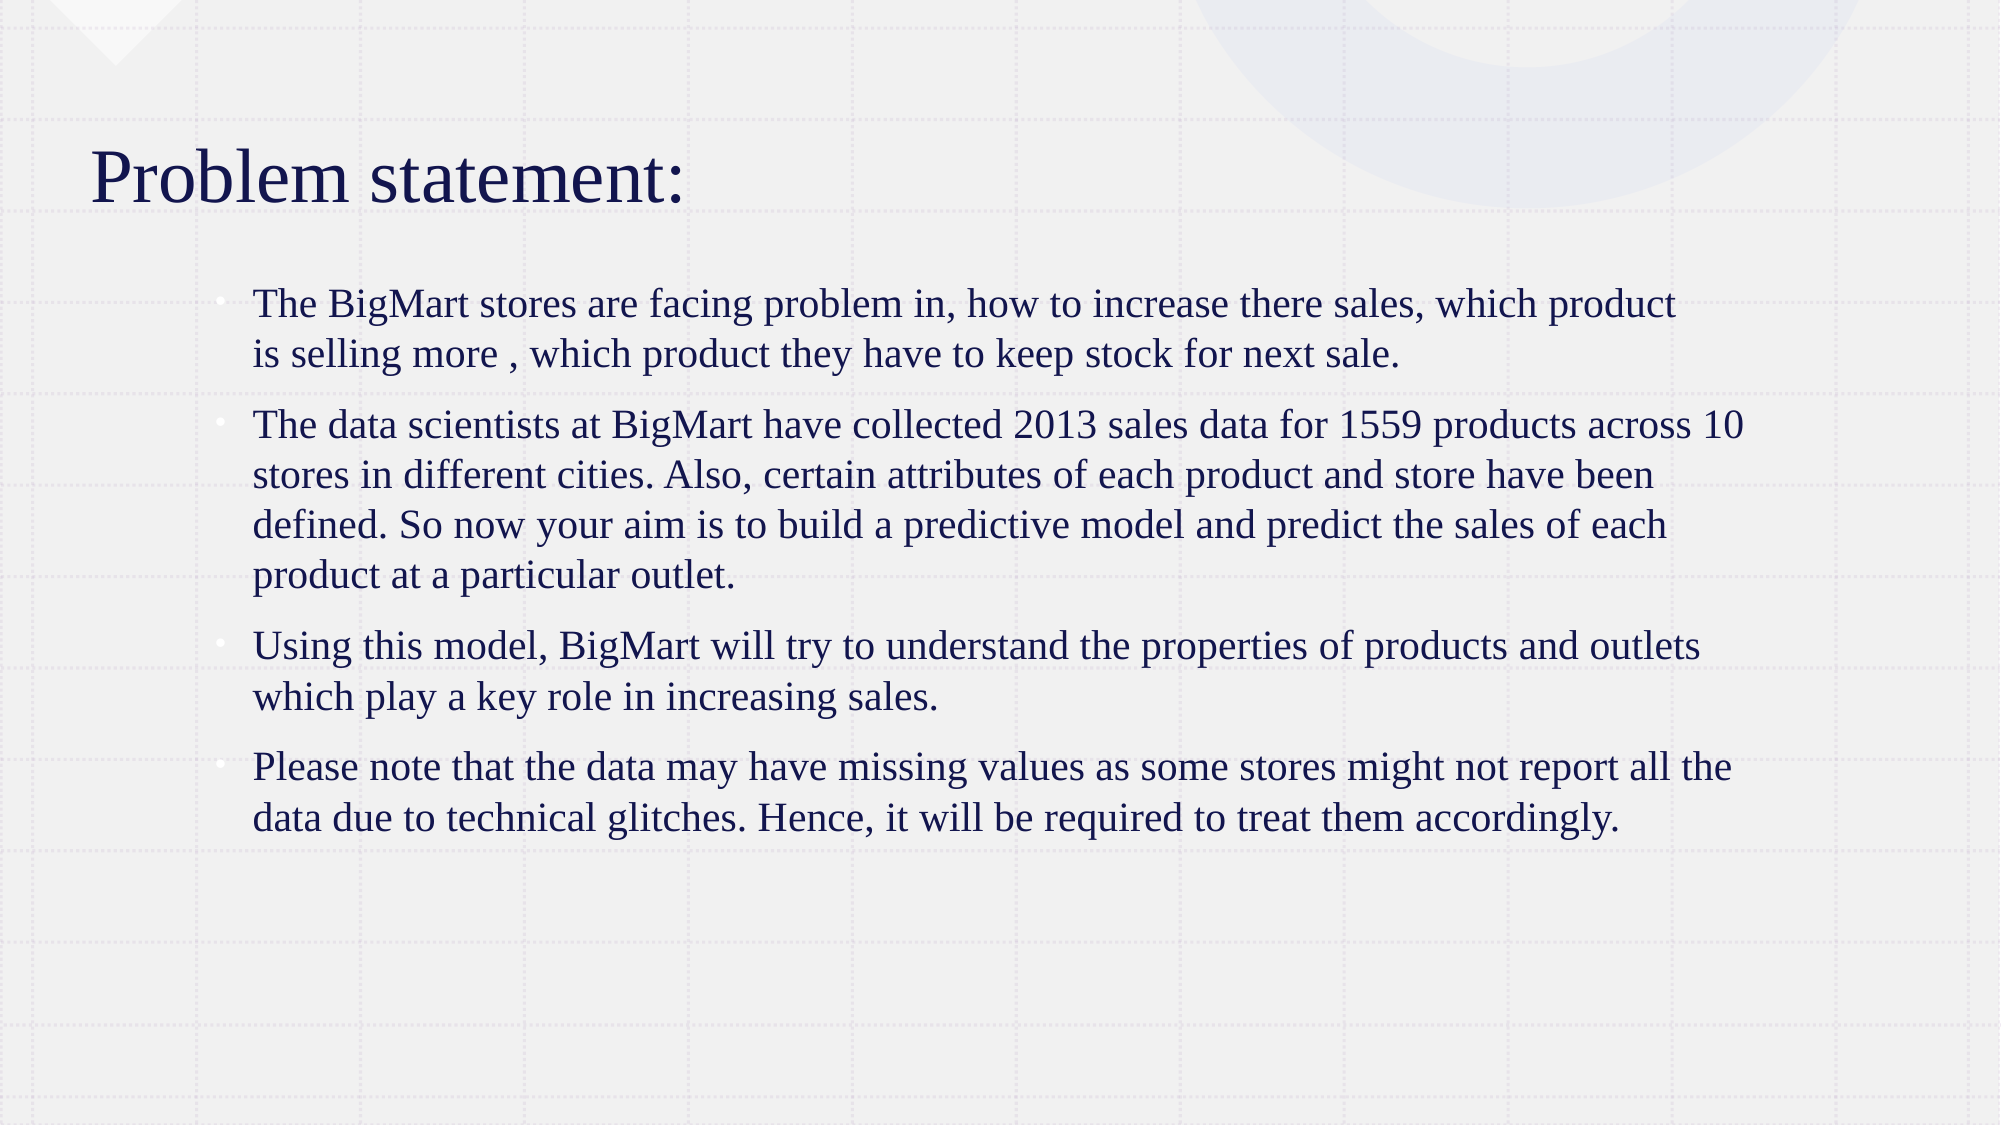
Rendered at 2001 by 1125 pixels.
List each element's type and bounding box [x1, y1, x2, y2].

text_box [0, 0, 2000, 1125]
